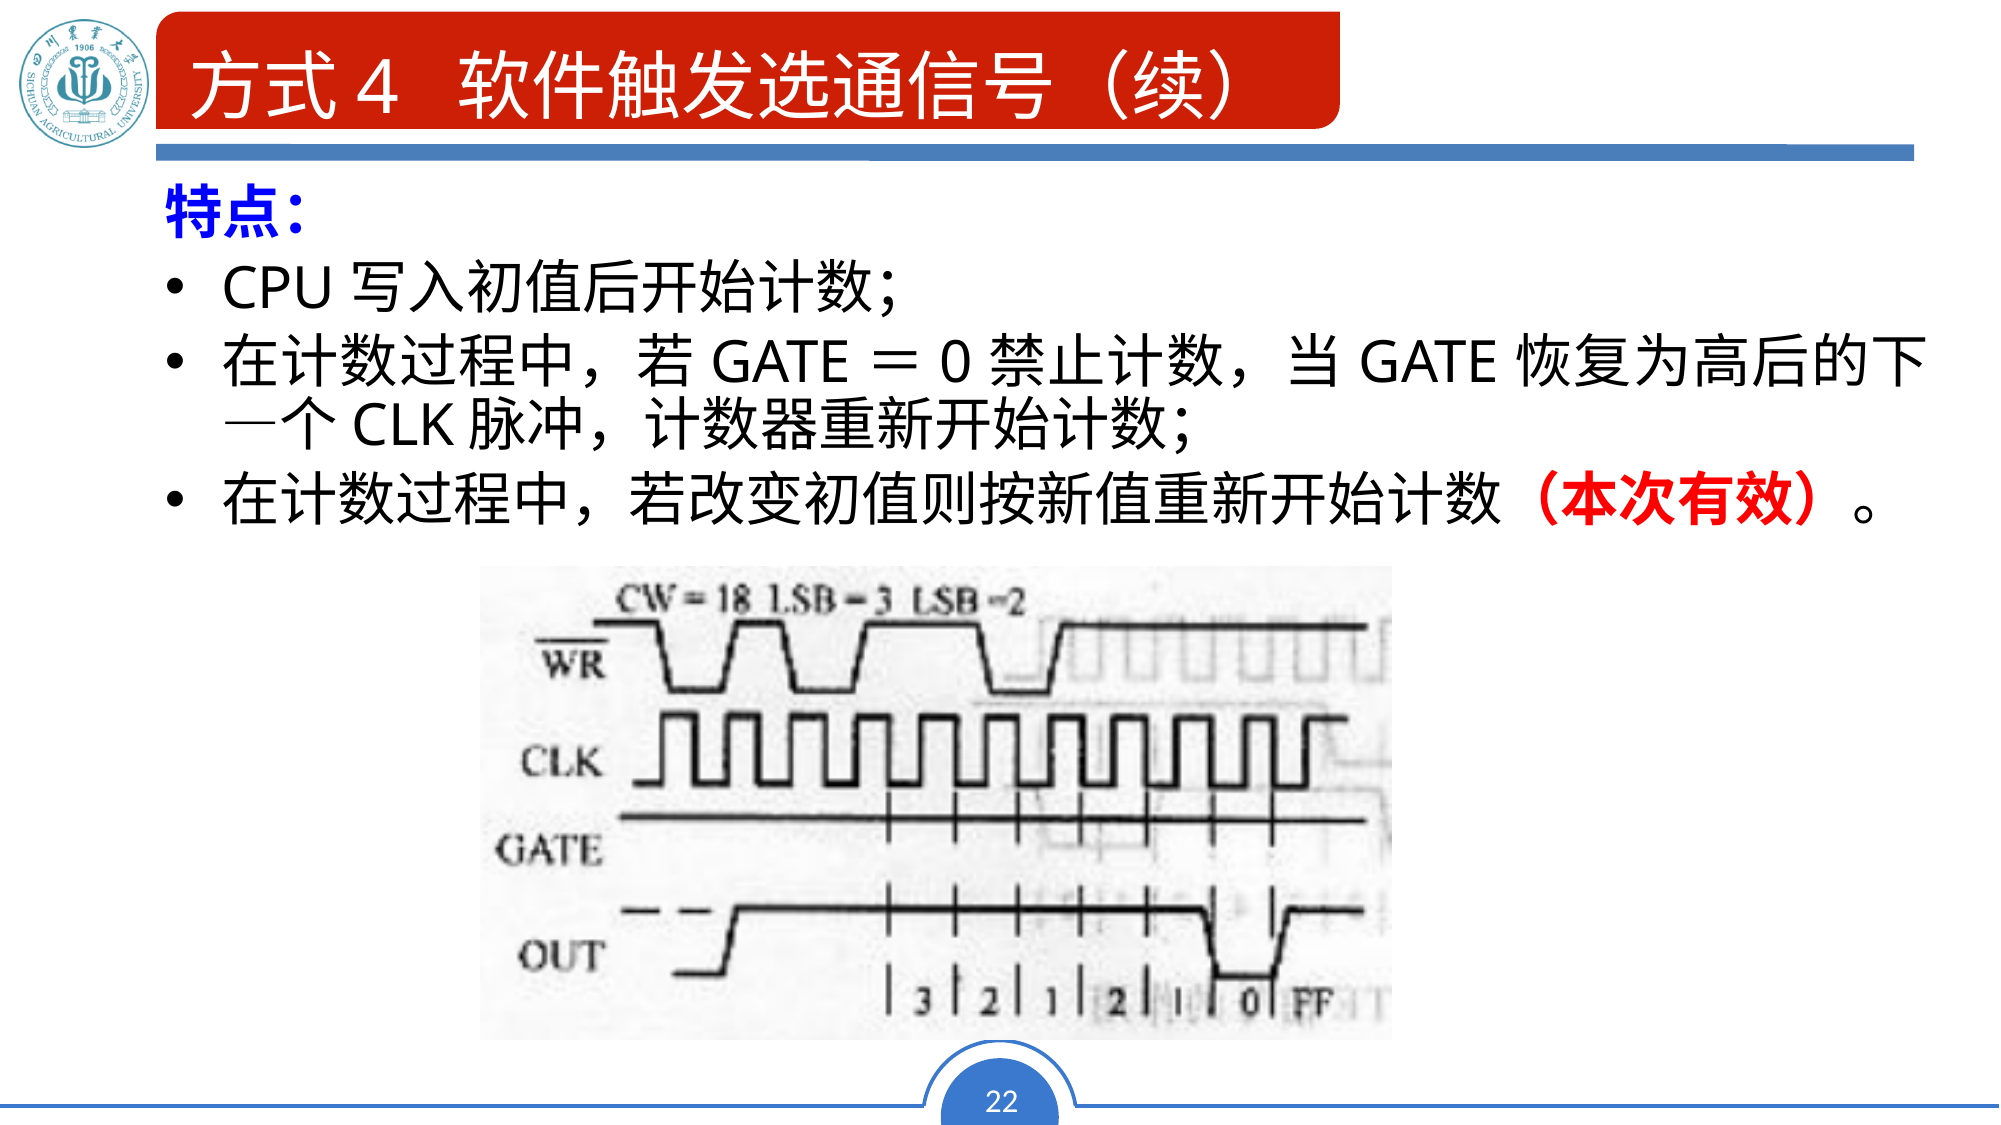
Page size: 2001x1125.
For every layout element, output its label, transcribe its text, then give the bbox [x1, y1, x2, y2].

title 方式4 软件触发选通信号（续） [173, 14, 1879, 153]
picture [478, 566, 1522, 1040]
list 特点： CPU写入初值后开始计数； 在计数过程中，若GATE＝0禁止计数，当GATE恢复为高后的下—个CLK脉冲，计数器重新开始计数； 在计数过程中，若改变初值则按新值重新开始计数（本次有效）。 [150, 175, 1944, 933]
